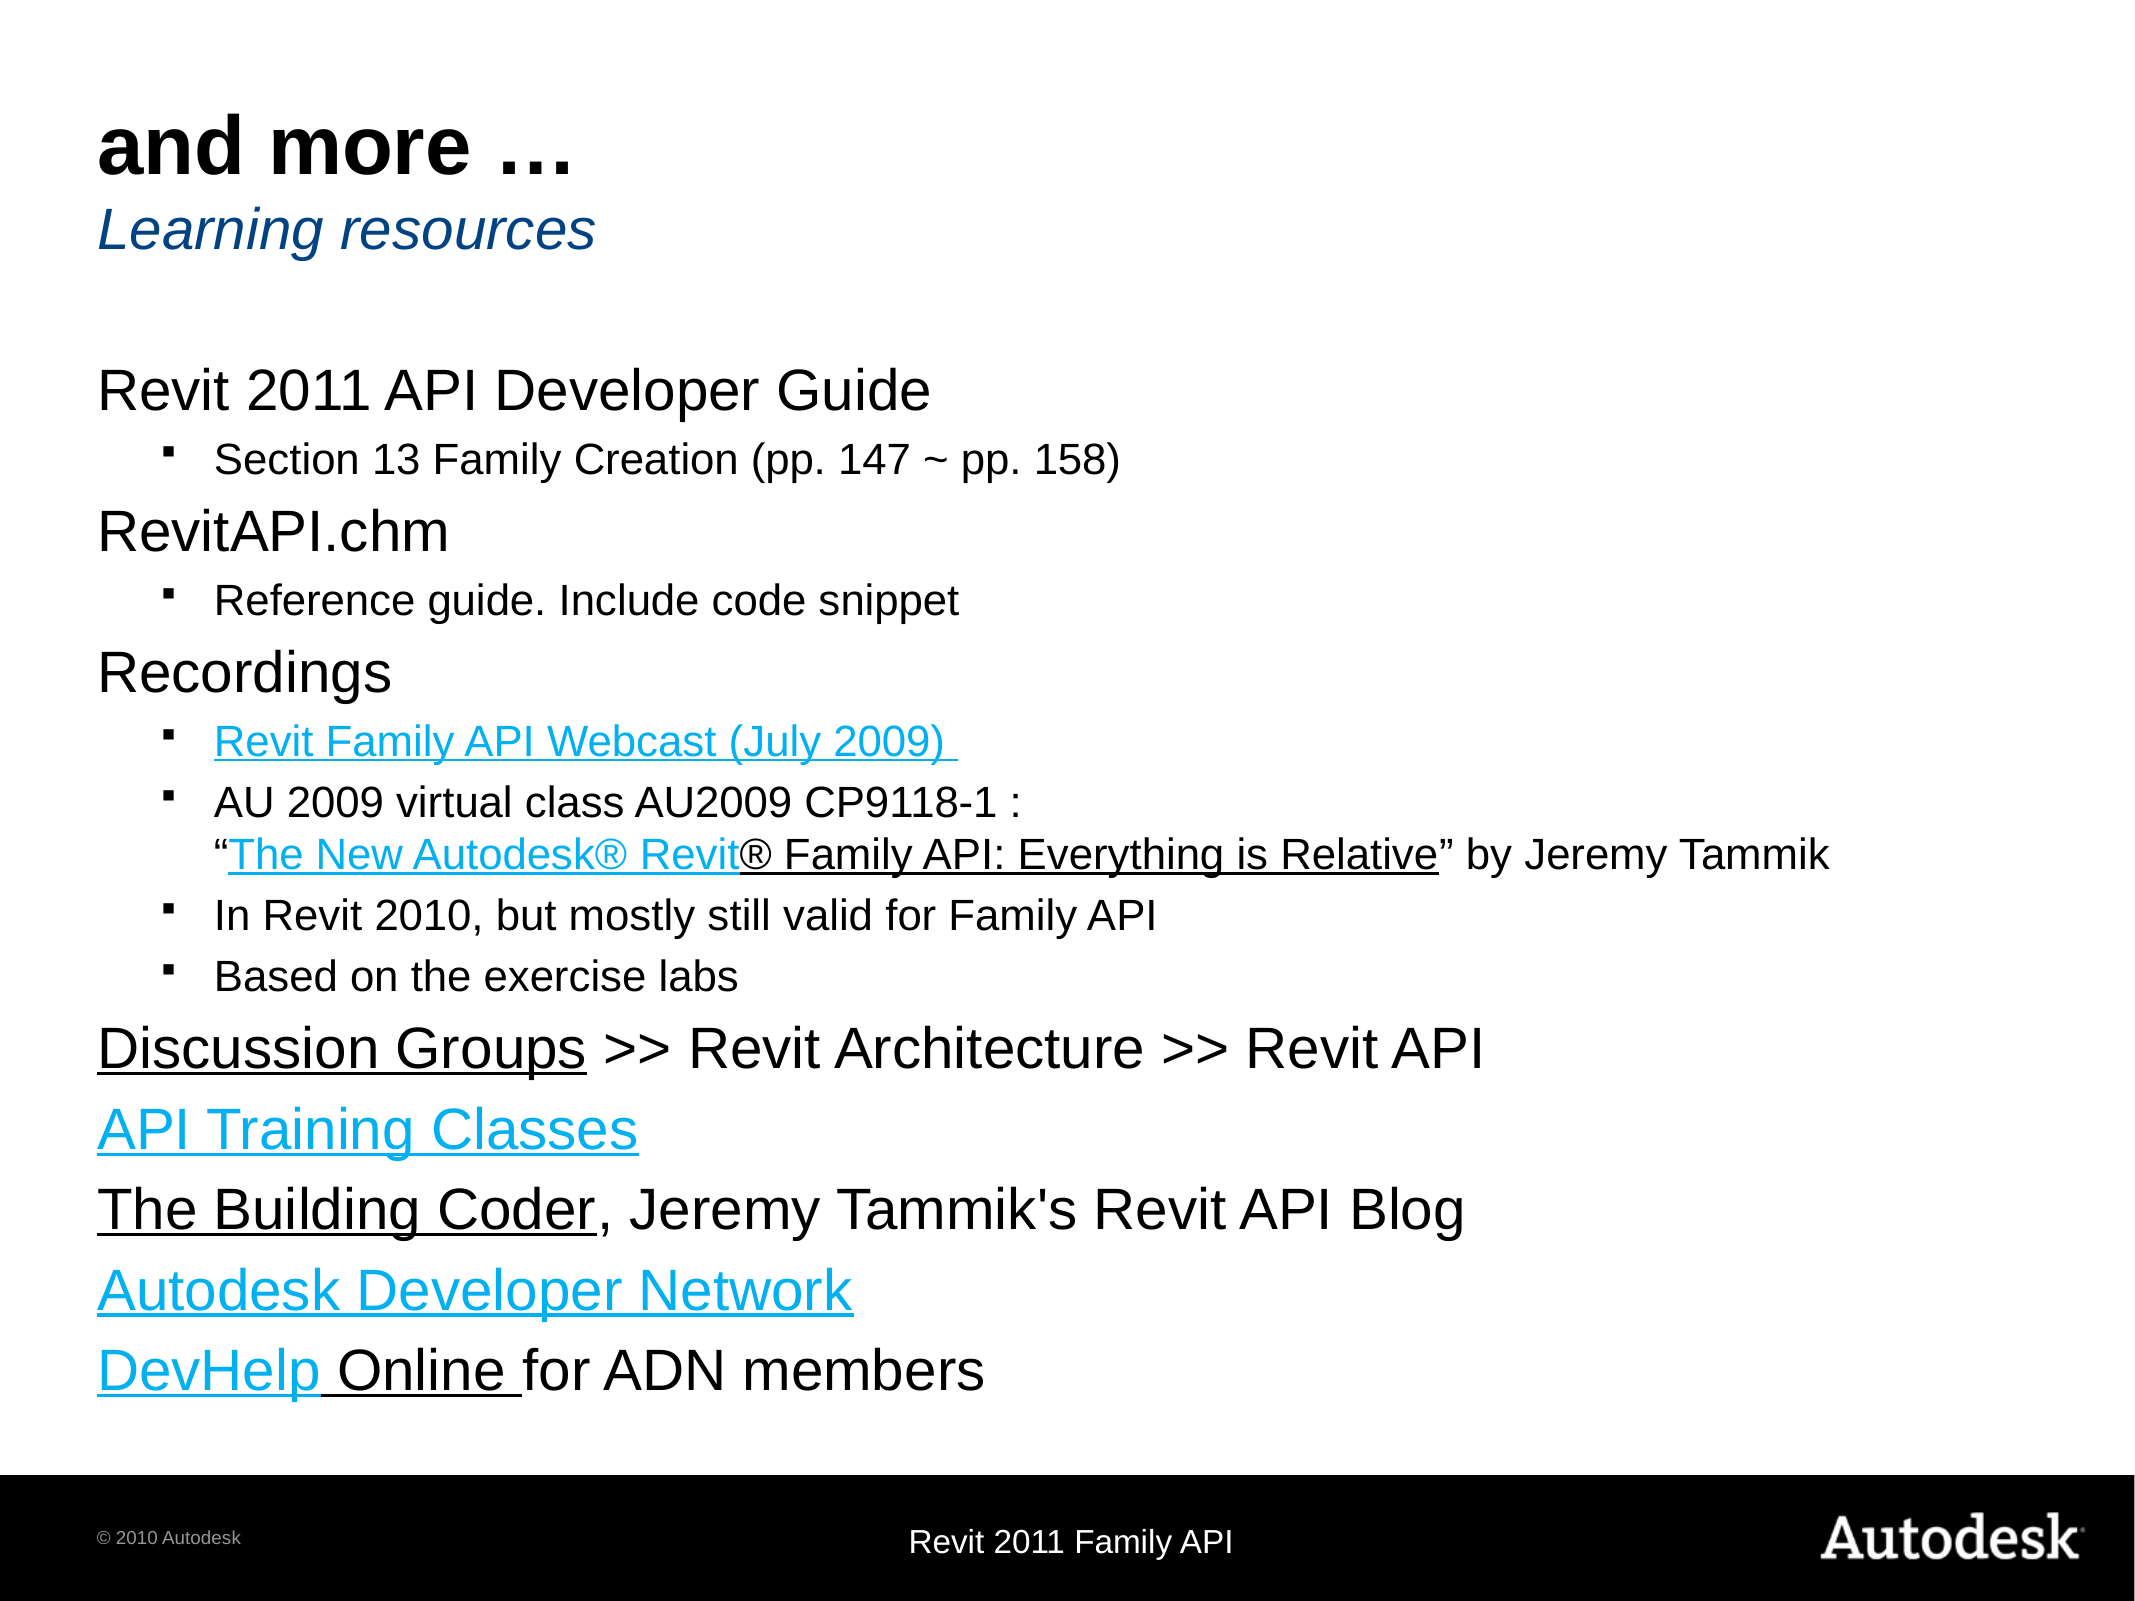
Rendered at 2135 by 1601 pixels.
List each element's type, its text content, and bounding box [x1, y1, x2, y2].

picture [0, 1475, 2135, 1601]
list Revit 2011 API Developer Guide Section 13 Family Creation (pp. 147 ~ pp. 158) RevitAPI.chm Reference guide. Include code snippet Recordings Revit Family API Webcast (July 2009) AU 2009 virtual class AU2009 CP9118-1 : “The New Autodesk® Revit® Family API: Everything is Relative” by Jeremy Tammik In Revit 2010, but mostly still valid for Family API Based on the exercise labs Discussion Groups >> Revit Architecture >> Revit API API Training Classes The Building Coder, Jeremy Tammik's Revit API Blog Autodesk Developer Network DevHelp Online for ADN members [96, 351, 2028, 1452]
title and more … Learning resources [96, 59, 2028, 293]
